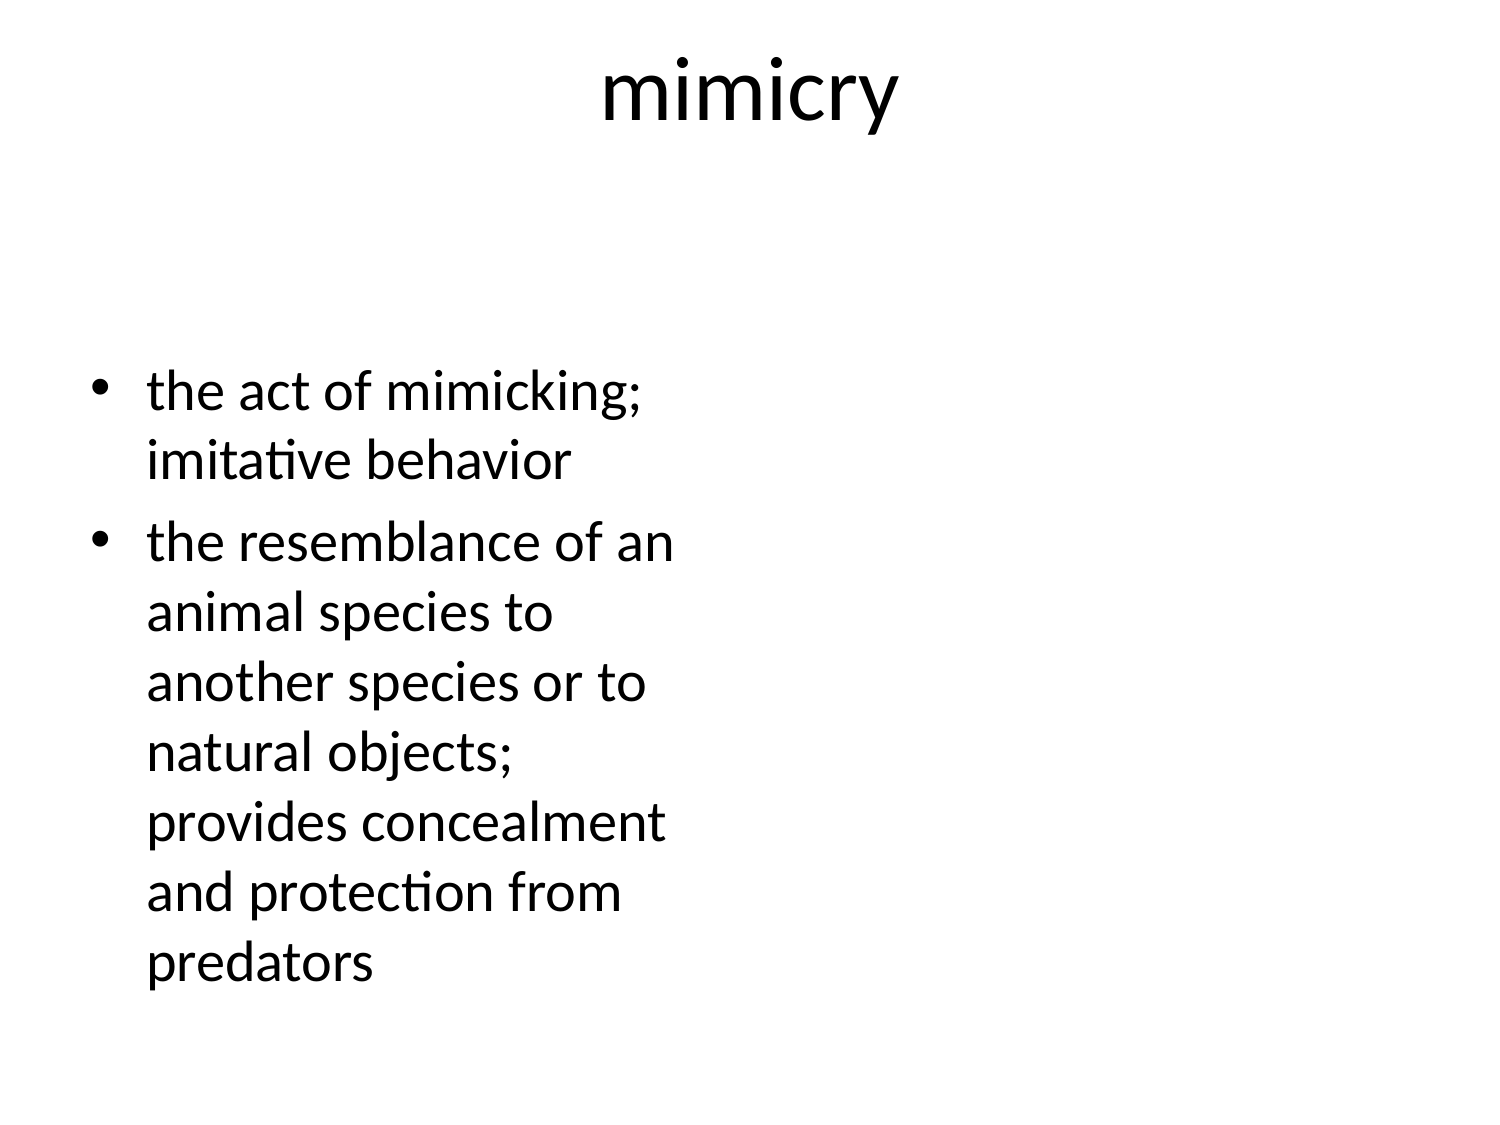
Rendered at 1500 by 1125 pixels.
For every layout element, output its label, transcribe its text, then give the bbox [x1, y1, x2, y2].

list the act of mimicking; imitative behavior the resemblance of an animal species to another species or to natural objects; provides concealment and protection from predators [75, 262, 738, 1005]
title mimicry [75, 45, 1425, 233]
